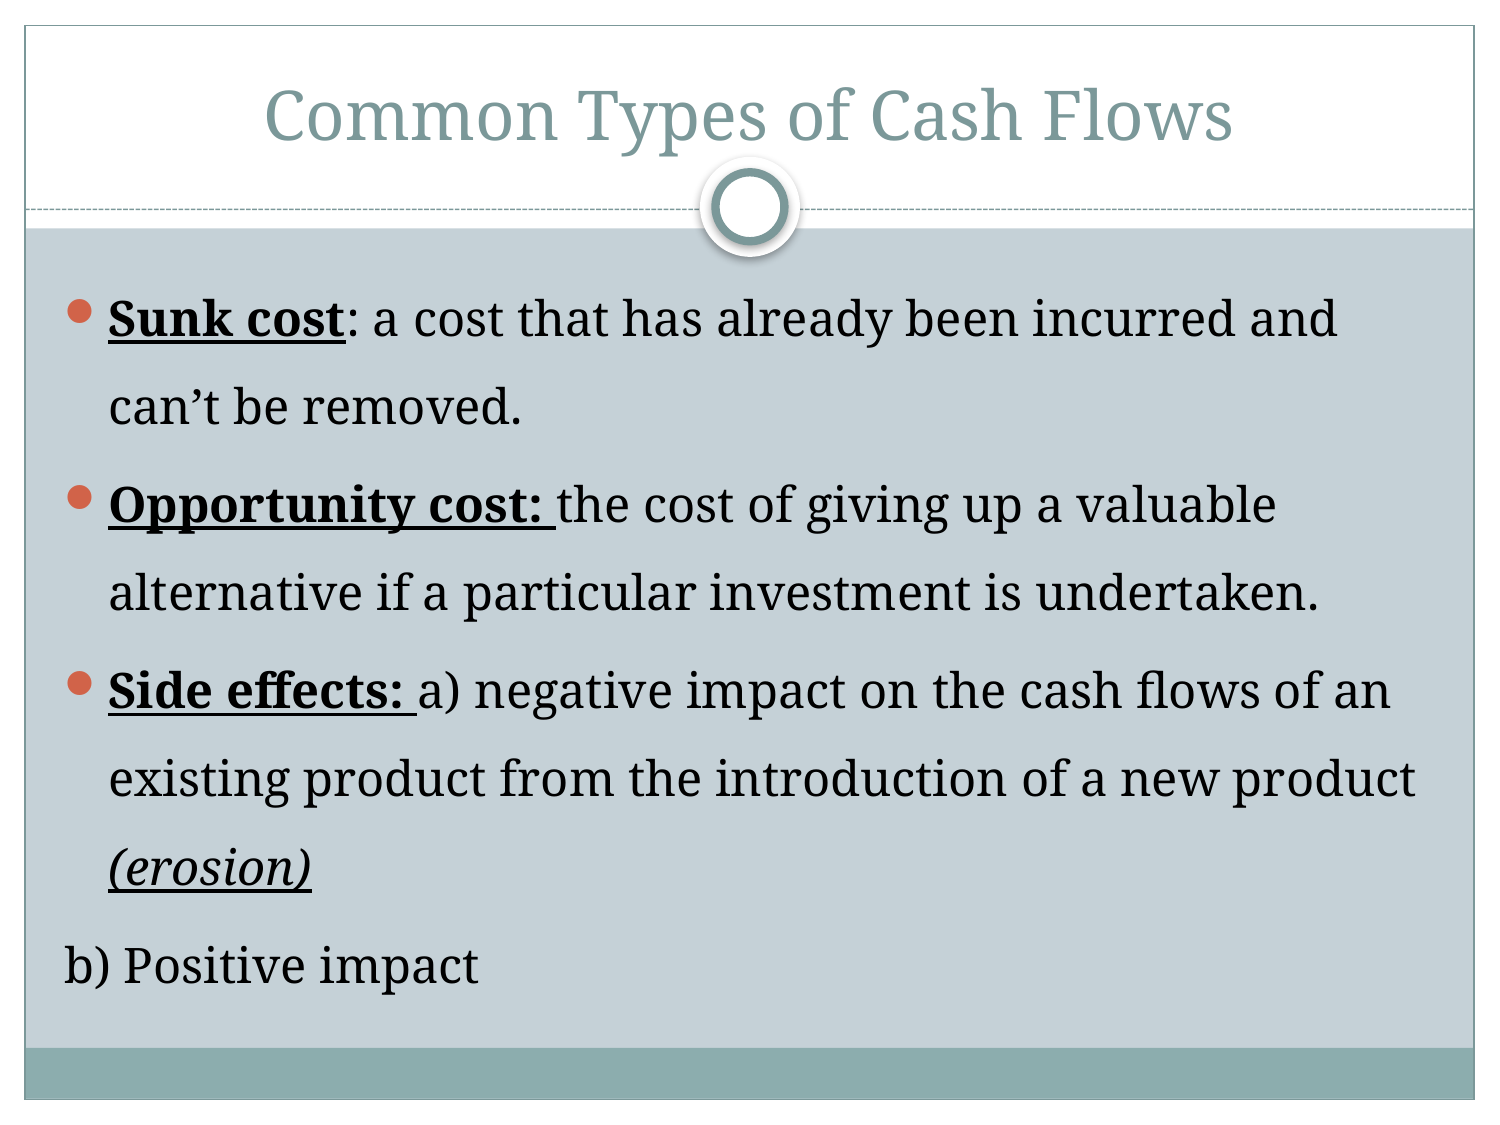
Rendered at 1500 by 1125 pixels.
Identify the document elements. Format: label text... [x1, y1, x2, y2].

list Sunk cost: a cost that has already been incurred and can’t be removed. Opportunity cost: the cost of giving up a valuable alternative if a particular investment is undertaken. Side effects: a) negative impact on the cash flows of an existing product from the introduction of a new product (erosion) b) Positive impact [49, 250, 1445, 1001]
title Common Types of Cash Flows [49, 37, 1450, 162]
